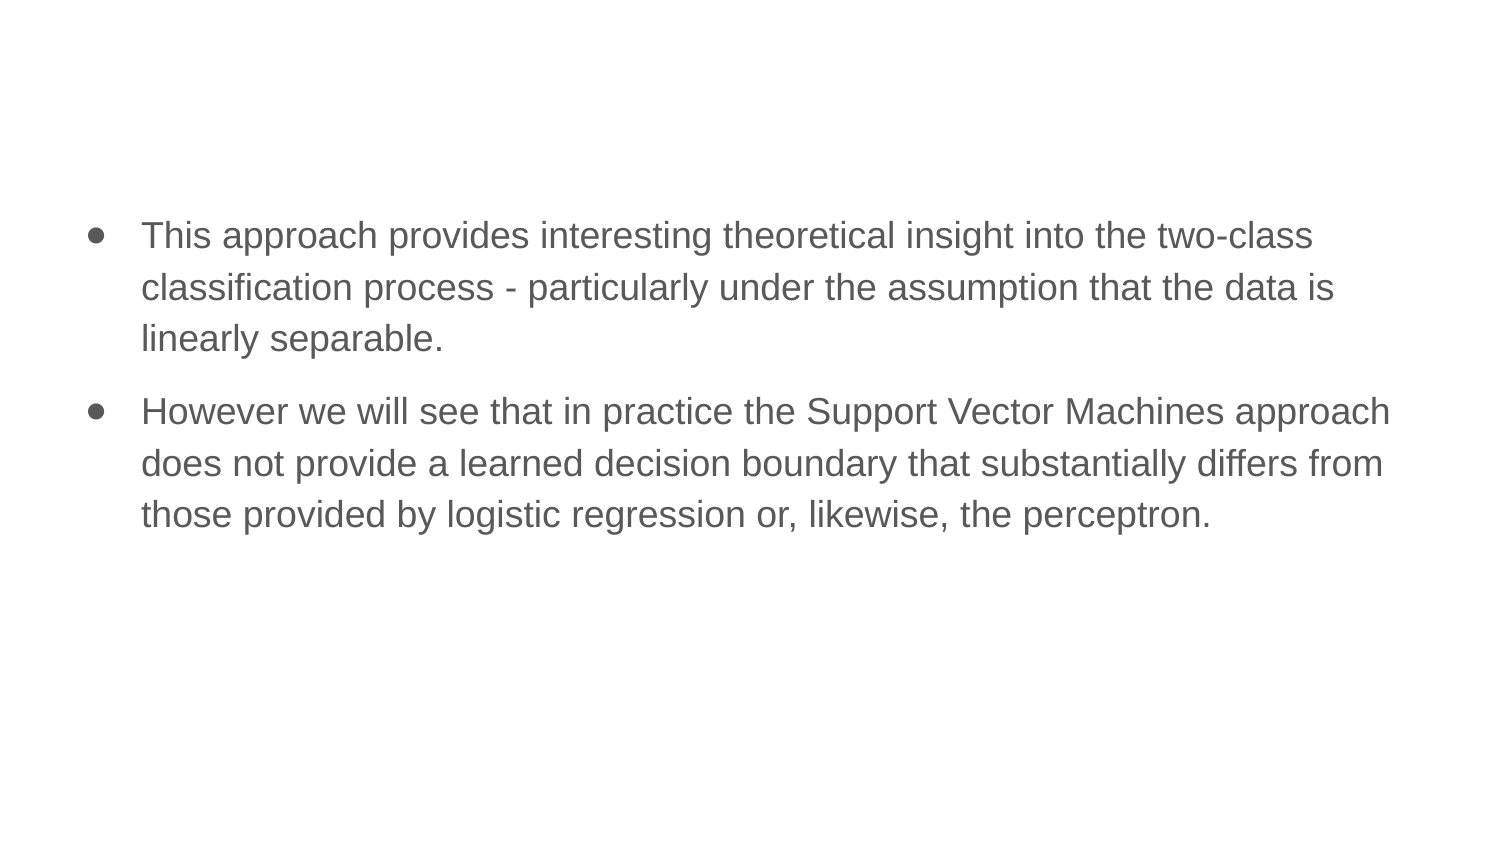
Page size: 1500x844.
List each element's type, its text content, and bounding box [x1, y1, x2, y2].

list This approach provides interesting theoretical insight into the two-class classification process - particularly under the assumption that the data is linearly separable. However we will see that in practice the Support Vector Machines approach does not provide a learned decision boundary that substantially differs from those provided by logistic regression or, likewise, the perceptron. [51, 189, 1449, 750]
